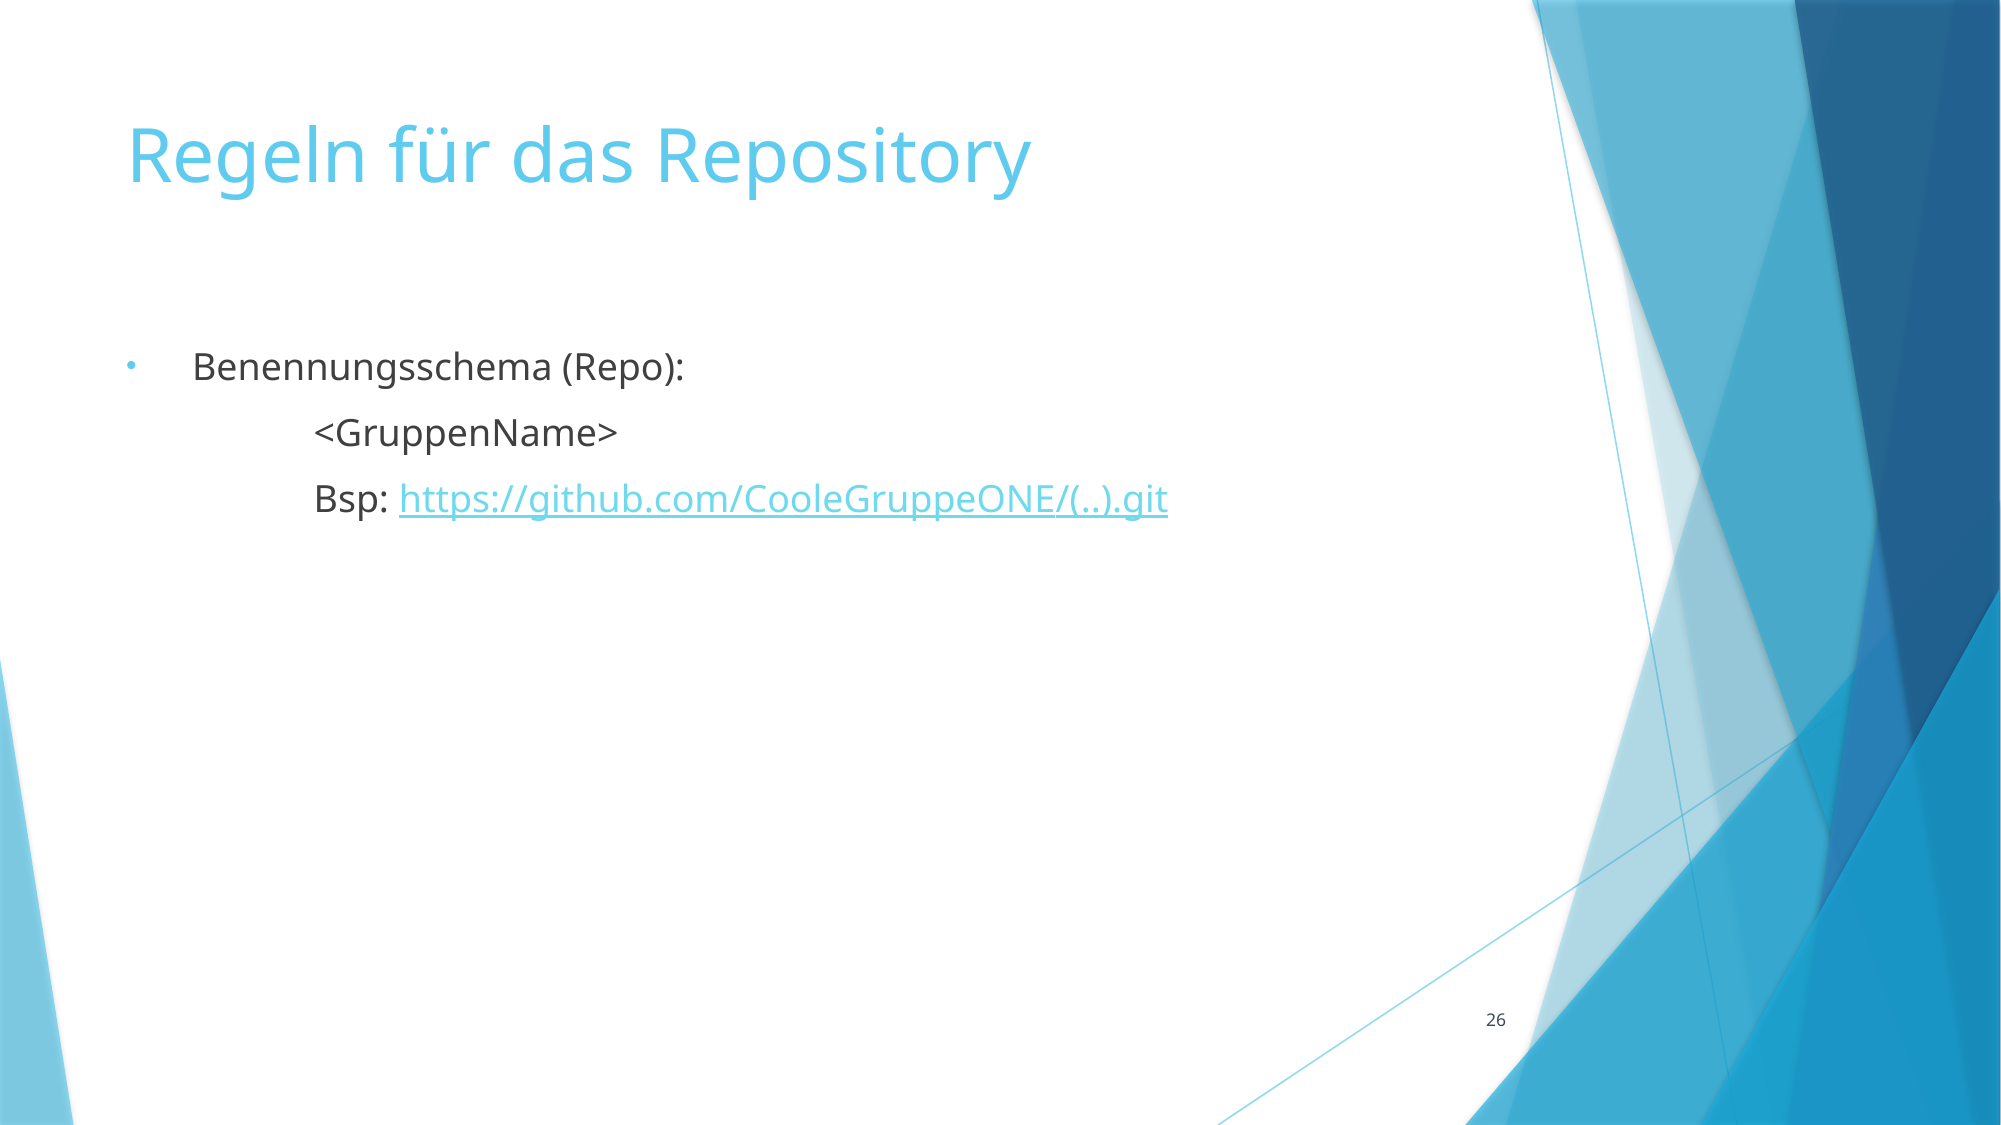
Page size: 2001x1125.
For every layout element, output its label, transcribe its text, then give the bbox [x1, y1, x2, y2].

title Regeln für das Repository [111, 99, 1522, 317]
slide_number 26 [1409, 991, 1522, 1051]
list Benennungsschema (Repo): <GruppenName> Bsp: https://github.com/CooleGruppeONE/(..).git [111, 335, 1522, 973]
